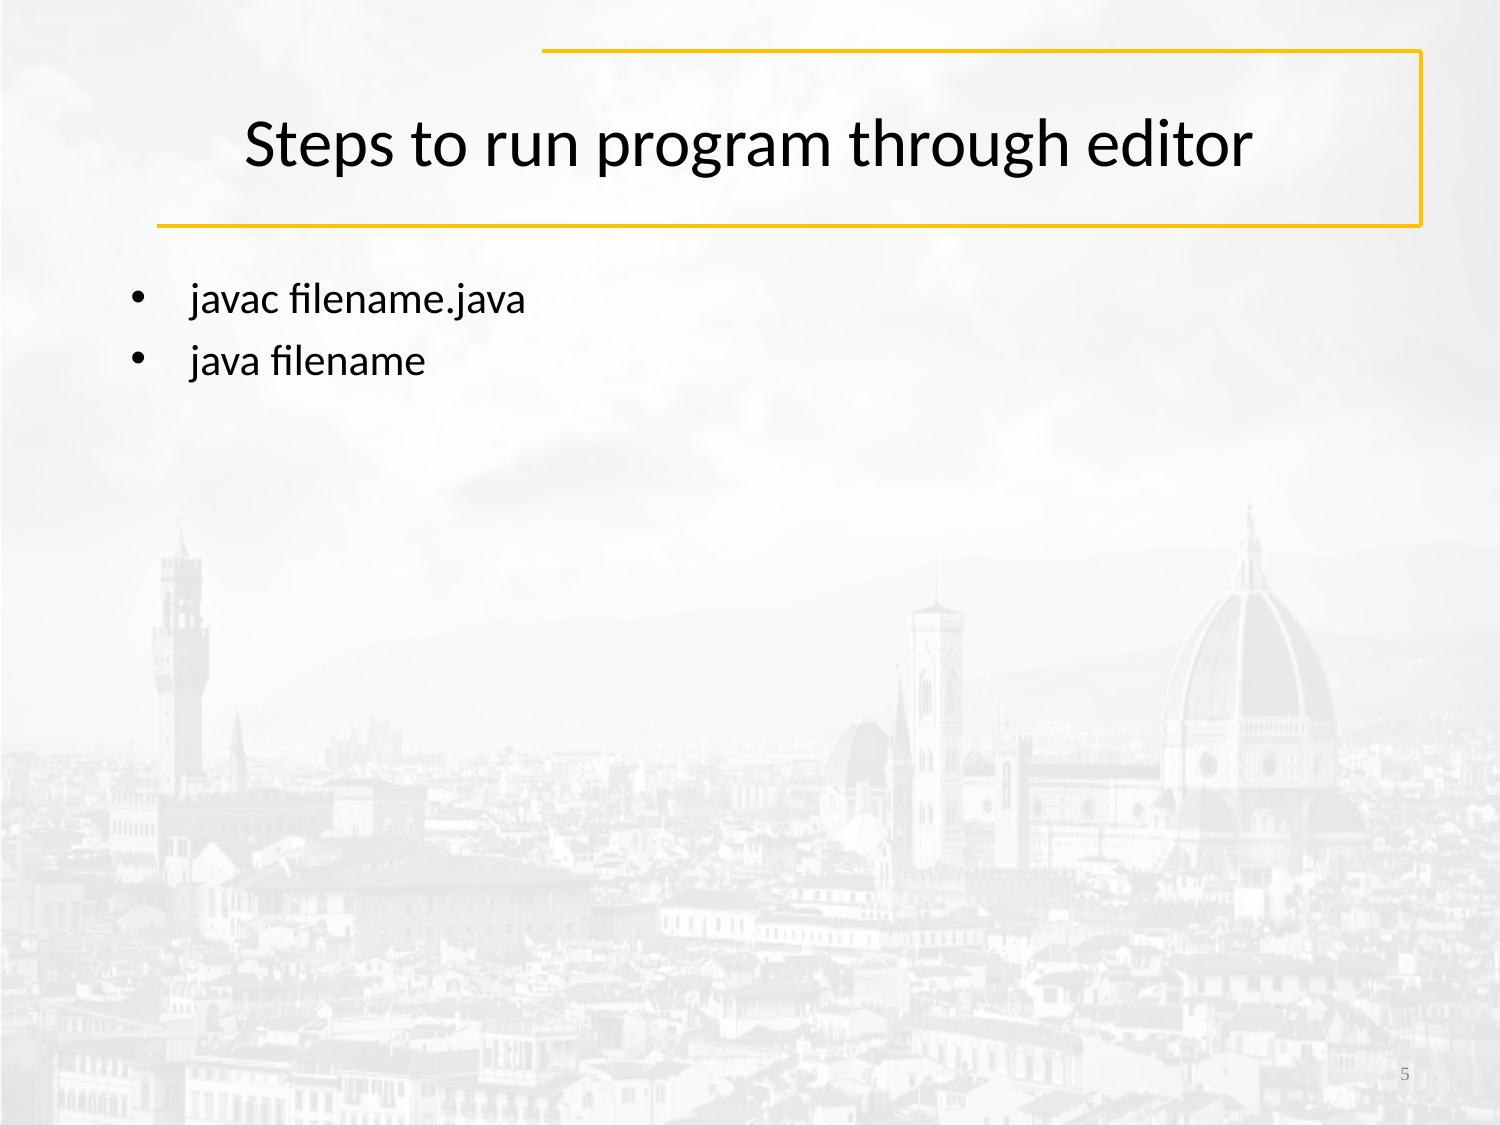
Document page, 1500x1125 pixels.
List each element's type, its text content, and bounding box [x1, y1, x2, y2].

title Steps to run program through editor [75, 45, 1425, 233]
slide_number 5 [1074, 1042, 1425, 1103]
list javac filename.java java filename [99, 262, 988, 1005]
